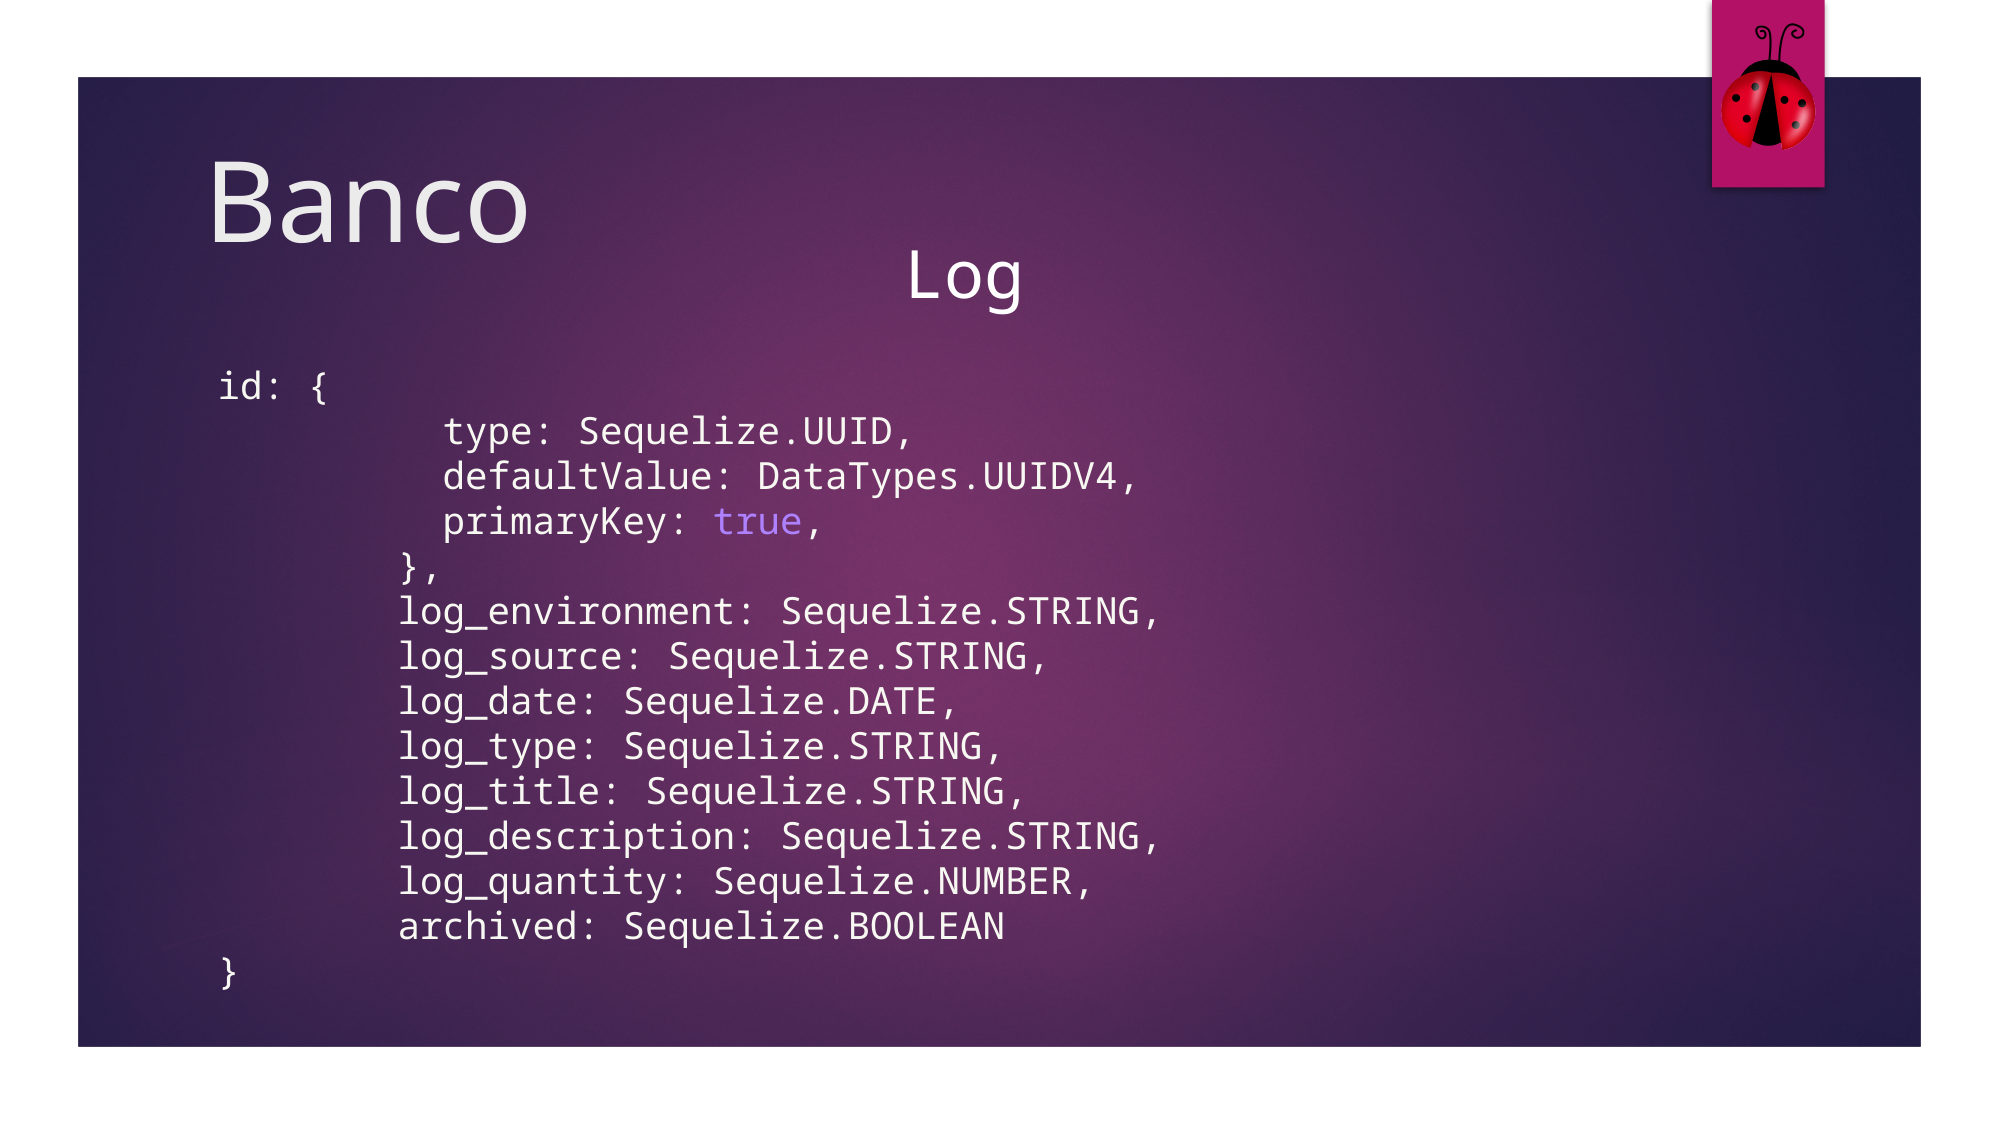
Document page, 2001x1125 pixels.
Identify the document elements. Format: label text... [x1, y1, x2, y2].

text_box Log [889, 224, 1053, 320]
text_box id: { type: Sequelize.UUID, defaultValue: DataTypes.UUIDV4, primaryKey: true, }, log_environment: Sequelize.STRING, log_source: Sequelize.STRING, log_date: Sequelize.DATE, log_type: Sequelize.STRING, log_title: Sequelize.STRING, log_description: Sequelize.STRING, log_quantity: Sequelize.NUMBER, archived: Sequelize.BOOLEAN } [202, 354, 1203, 1000]
picture [1721, 23, 1817, 151]
title Banco [189, 131, 1638, 273]
